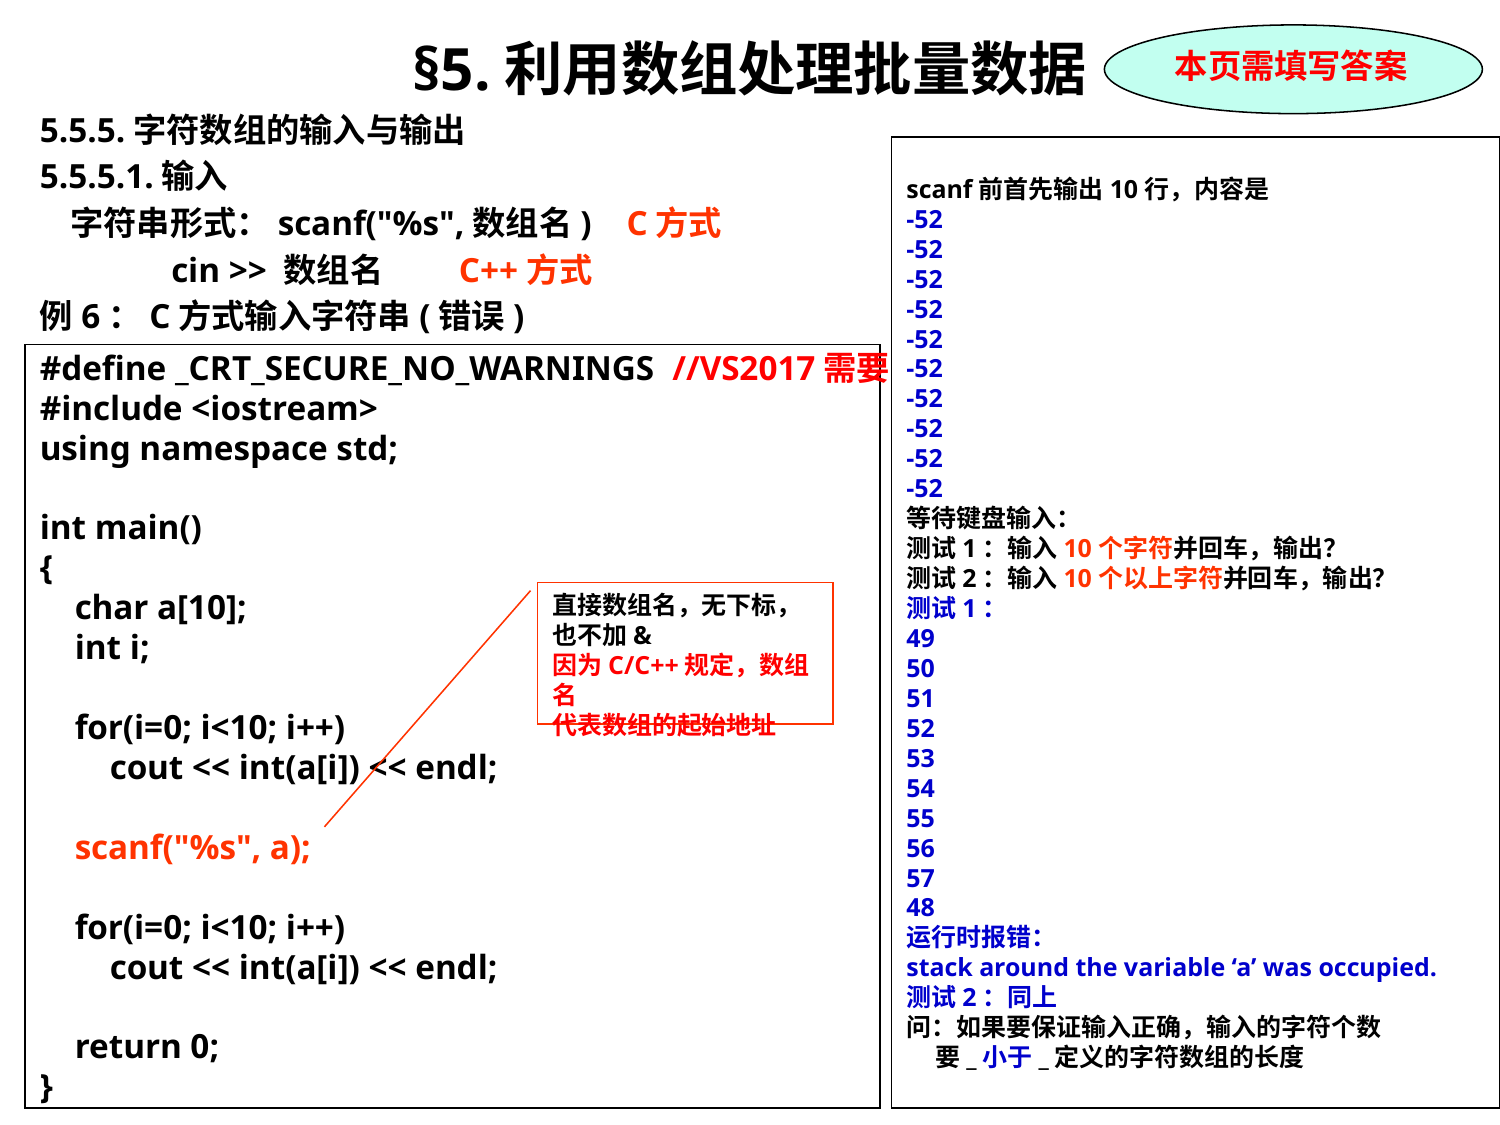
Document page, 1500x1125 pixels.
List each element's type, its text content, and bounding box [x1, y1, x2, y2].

subtitle §5.利用数组处理批量数据 5.5.5.字符数组的输入与输出 5.5.5.1.输入 字符串形式：scanf("%s",数组名) C方式 cin >> 数组名 C++方式 例6：C方式输入字符串(错误) [24, 24, 1475, 1100]
text_box #define _CRT_SECURE_NO_WARNINGS //VS2017需要 #include <iostream> using namespace std; int main() { char a[10]; int i; for(i=0; i<10; i++) cout << int(a[i]) << endl; scanf("%s", a); for(i=0; i<10; i++) cout << int(a[i]) << endl; return 0; } [24, 344, 880, 1108]
text_box 本页需填写答案 [1104, 24, 1483, 114]
text_box 直接数组名，无下标， 也不加& 因为C/C++规定，数组名 代表数组的起始地址 [537, 582, 833, 725]
text_box scanf前首先输出10行，内容是 -52 -52 -52 -52 -52 -52 -52 -52 -52 -52 等待键盘输入： 测试1：输入10个字符并回车，输出？ 测试2：输入10个以上字符并回车，输出？ 测试1： 49 50 51 52 53 54 55 56 57 48 运行时报错： stack around the variable ‘a’ was occupied. 测试2：同上 问：如果要保证输入正确，输入的字符个数 要_小于_定义的字符数组的长度 [891, 137, 1500, 1108]
